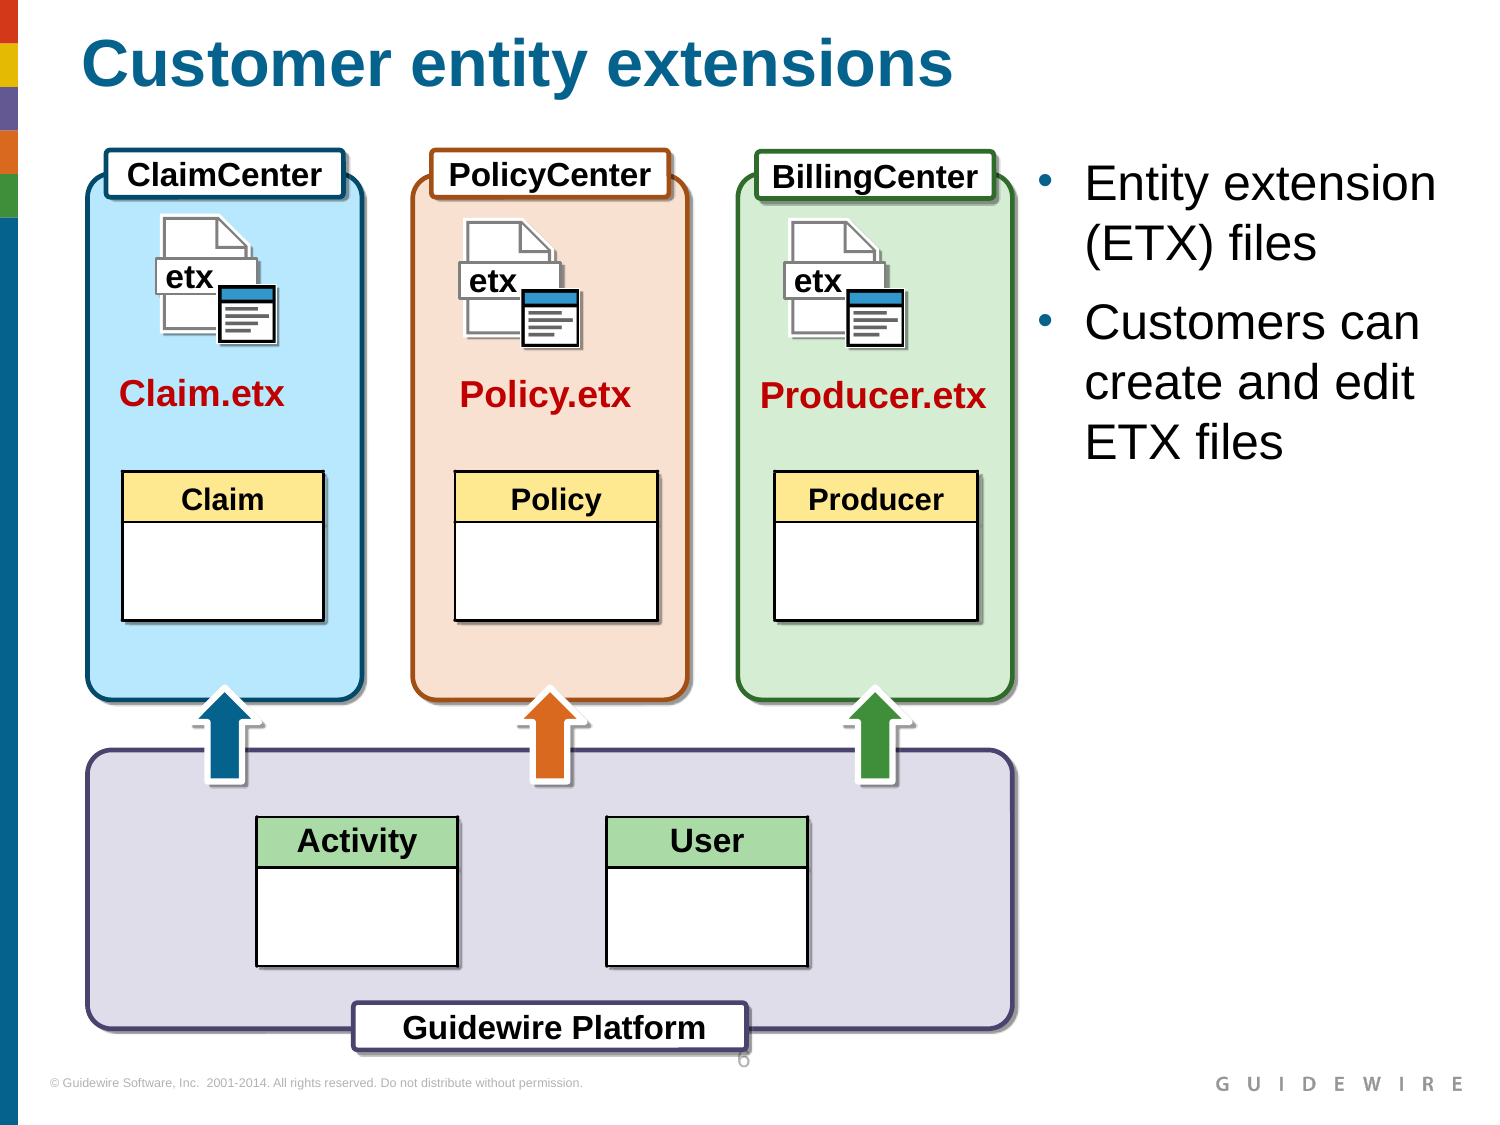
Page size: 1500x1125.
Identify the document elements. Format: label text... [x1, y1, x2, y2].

text_box [737, 174, 1013, 700]
text_box Guidewire Platform [353, 1002, 747, 1050]
text_box [840, 687, 910, 782]
text_box [87, 749, 1013, 1029]
picture [153, 212, 279, 346]
text_box Entity extension (ETX) files Customers can create and edit ETX files [1037, 149, 1475, 1048]
picture [781, 216, 907, 350]
picture [769, 466, 983, 626]
picture [1215, 1073, 1480, 1096]
text_box ClaimCenter [106, 149, 344, 198]
text_box [515, 687, 585, 782]
text_box Customer entity extensions [81, 19, 1446, 142]
text_box [412, 175, 688, 700]
text_box BillingCenter [756, 151, 994, 199]
text_box [190, 687, 260, 782]
picture [601, 812, 813, 971]
picture [456, 216, 582, 350]
picture [117, 466, 329, 626]
picture [450, 466, 663, 626]
text_box Claim.etx [104, 361, 342, 437]
text_box [87, 174, 362, 700]
text_box Producer.etx [745, 363, 1008, 439]
text_box PolicyCenter [431, 149, 669, 198]
picture [251, 812, 463, 971]
text_box Policy.etx [444, 362, 683, 438]
